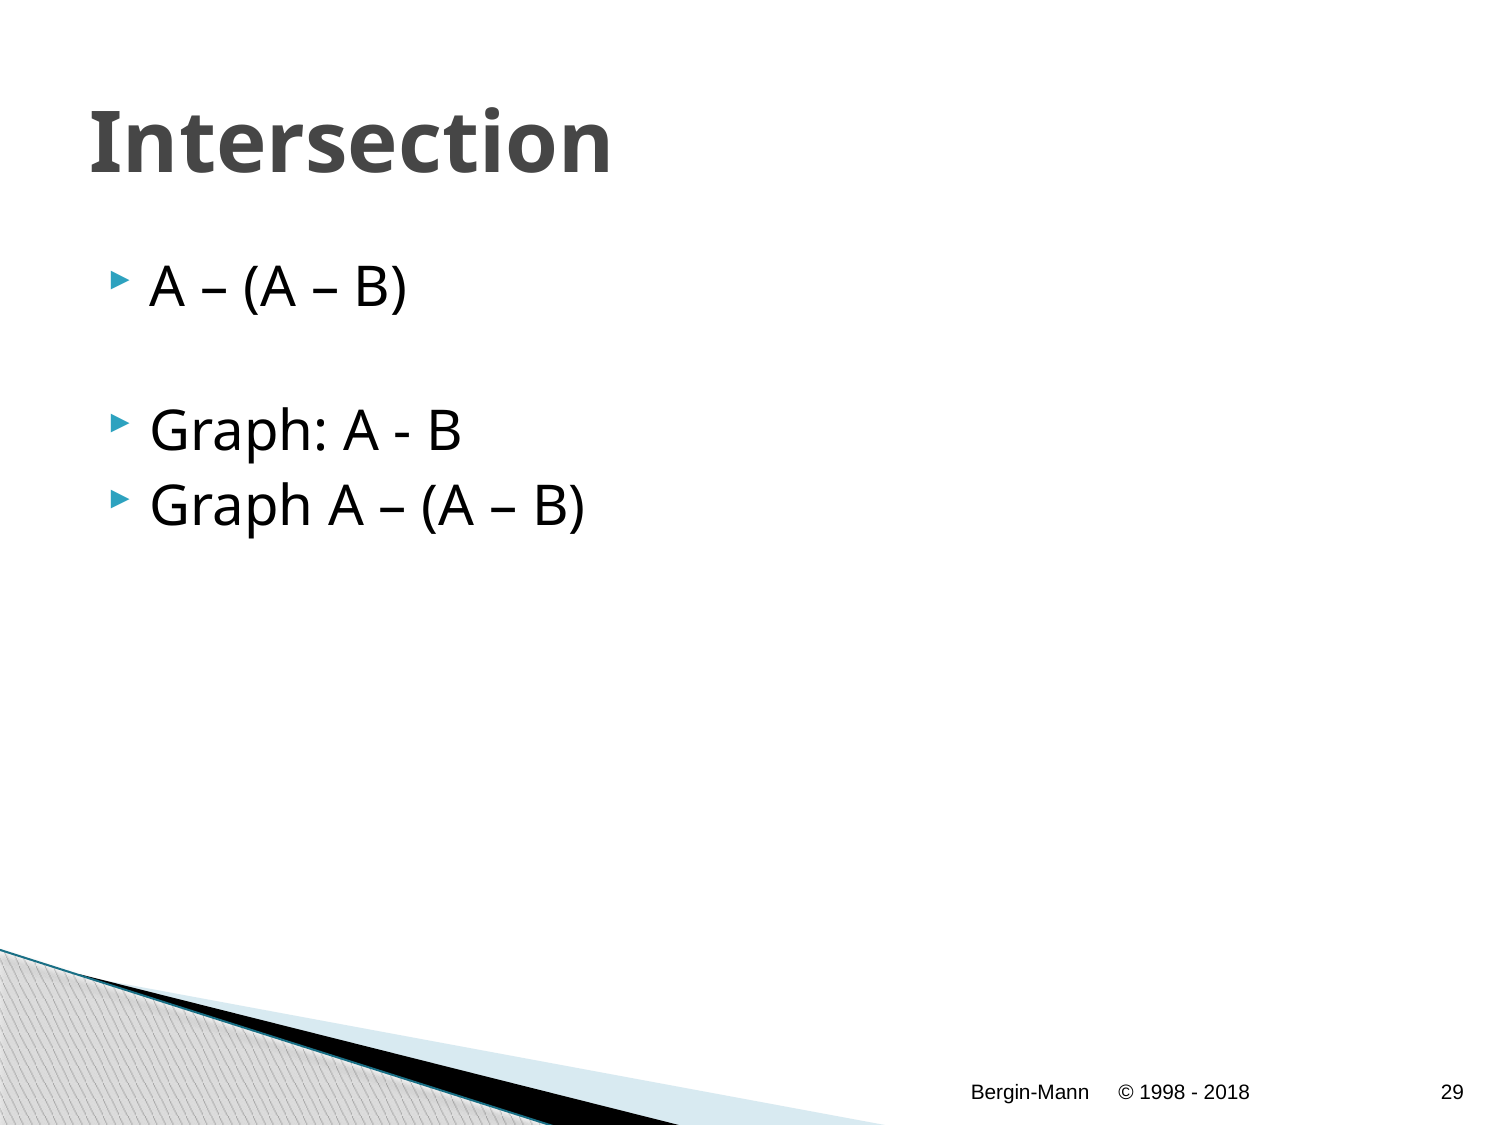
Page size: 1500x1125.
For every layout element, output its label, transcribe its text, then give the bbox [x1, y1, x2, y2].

list A – (A – B) Graph: A - B Graph A – (A – B) [75, 243, 1425, 986]
slide_number © 1998 - 2018 [1105, 1051, 1418, 1112]
title Intersection [75, 45, 1425, 233]
slide_number 29 [1418, 1051, 1479, 1112]
footer Bergin-Mann [718, 1051, 1105, 1112]
